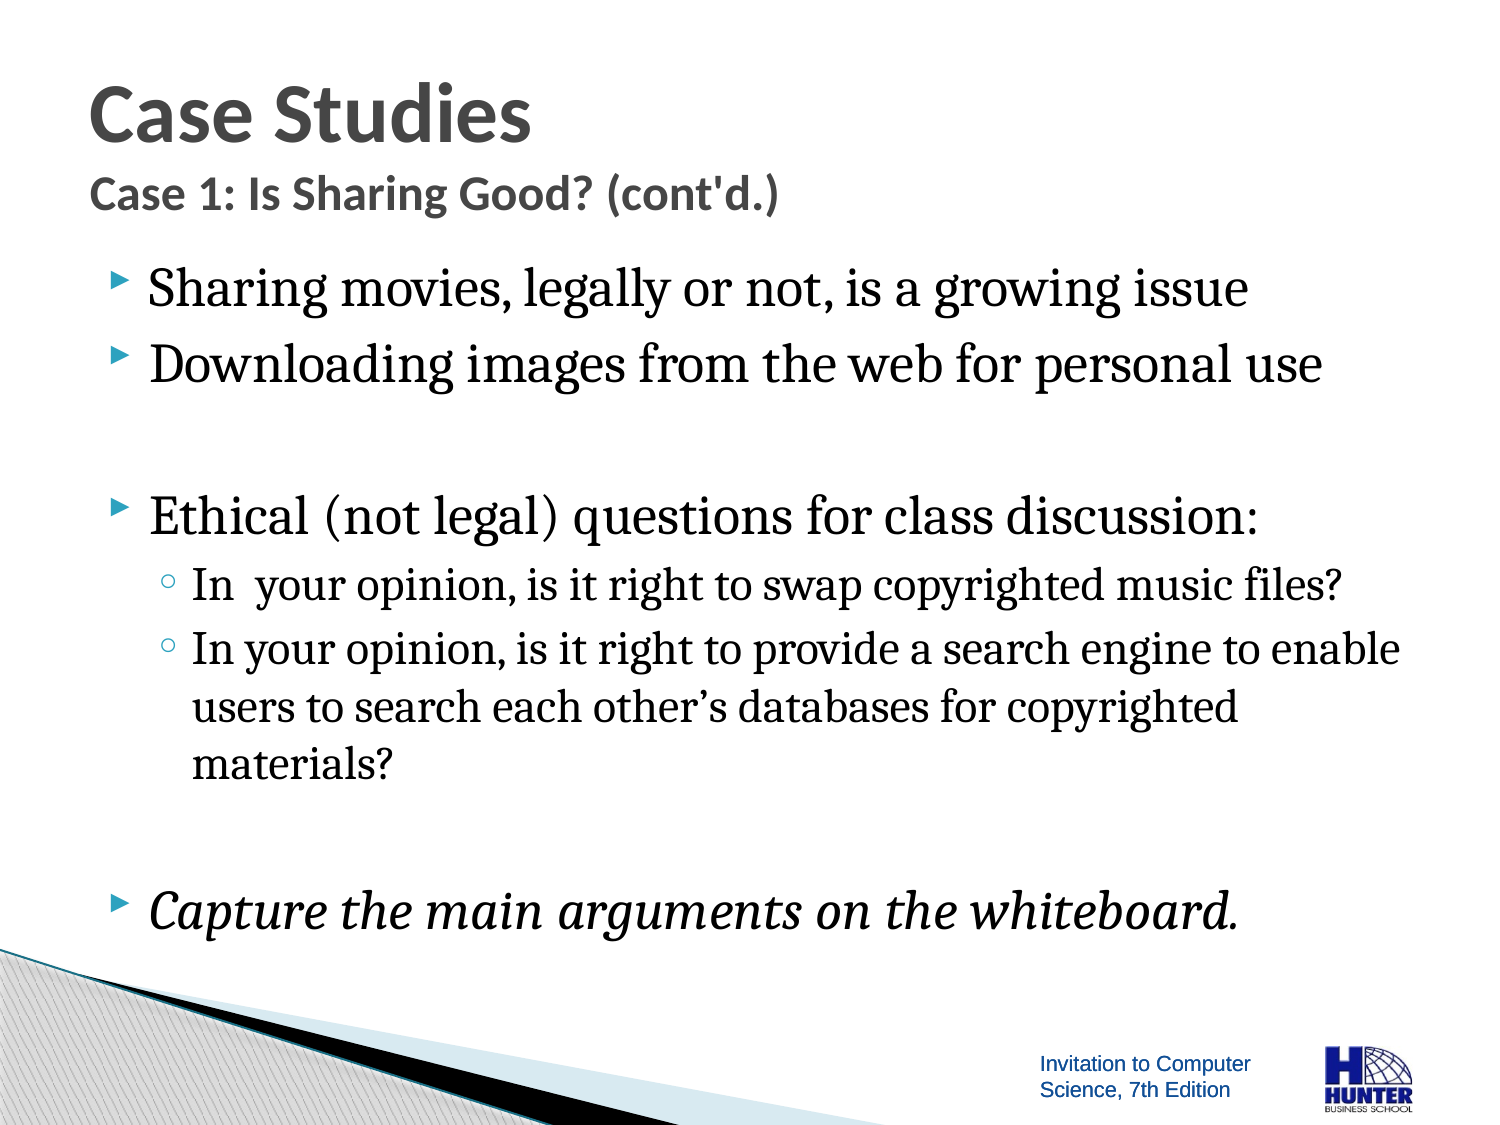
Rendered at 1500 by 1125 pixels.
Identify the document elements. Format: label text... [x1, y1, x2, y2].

picture [1325, 1046, 1413, 1113]
title Case Studies Case 1: Is Sharing Good? (cont'd.) [75, 45, 1425, 233]
list Sharing movies, legally or not, is a growing issue Downloading images from the web for personal use Ethical (not legal) questions for class discussion: In your opinion, is it right to swap copyrighted music files? In your opinion, is it right to provide a search engine to enable users to search each other’s databases for copyrighted materials? Capture the main arguments on the whiteboard. [75, 243, 1425, 986]
